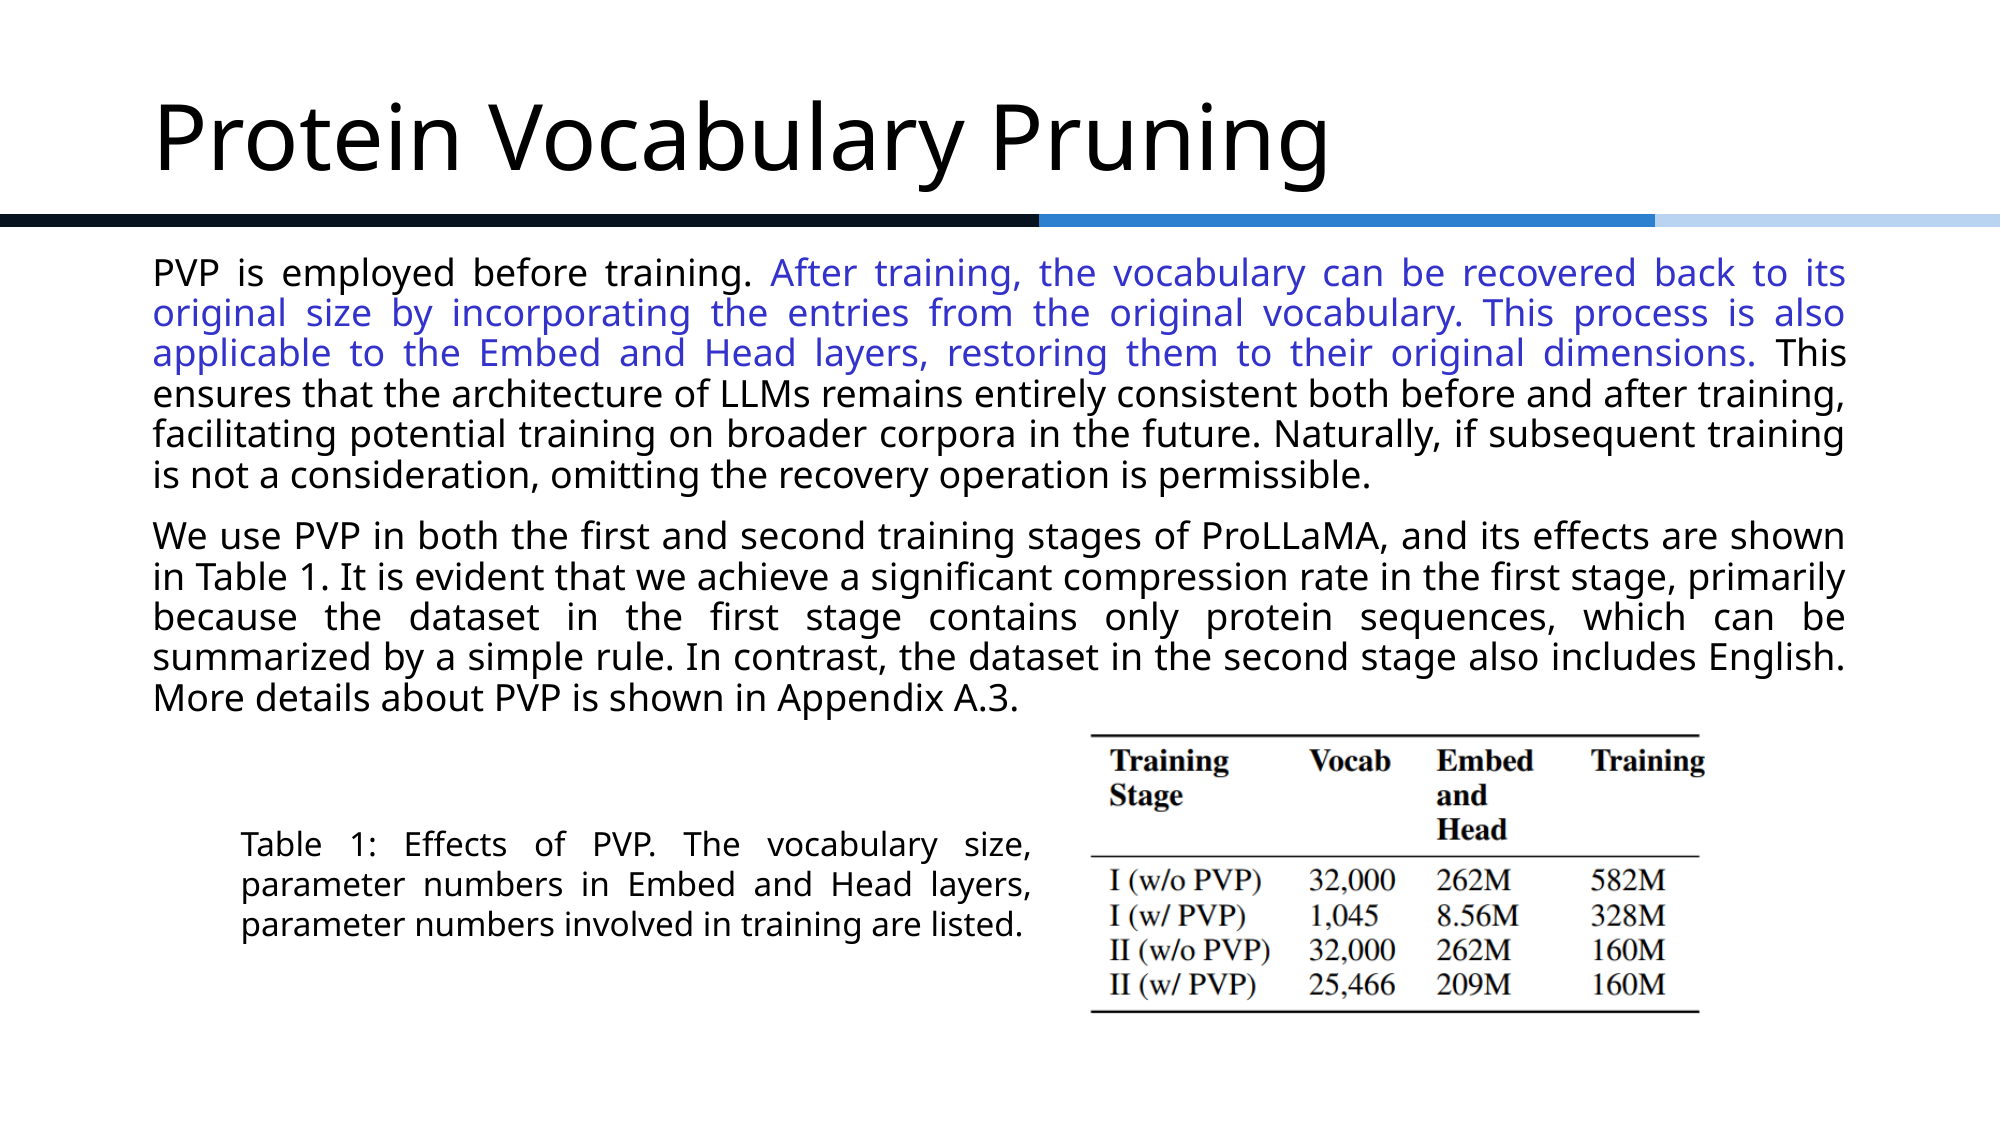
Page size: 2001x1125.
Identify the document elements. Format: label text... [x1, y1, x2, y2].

text_box Table 1: Effects of PVP. The vocabulary size, parameter numbers in Embed and Head layers, parameter numbers involved in training are listed. [225, 816, 1049, 951]
list PVP is employed before training. After training, the vocabulary can be recovered back to its original size by incorporating the entries from the original vocabulary. This process is also applicable to the Embed and Head layers, restoring them to their original dimensions. This ensures that the architecture of LLMs remains entirely consistent both before and after training, facilitating potential training on broader corpora in the future. Naturally, if subsequent training is not a consideration, omitting the recovery operation is permissible. We use PVP in both the first and second training stages of ProLLaMA, and its effects are shown in Table 1. It is evident that we achieve a significant compression rate in the first stage, primarily because the dataset in the first stage contains only protein sequences, which can be summarized by a simple rule. In contrast, the dataset in the second stage also includes English. More details about PVP is shown in Appendix A.3. [137, 246, 1863, 1014]
title Protein Vocabulary Pruning [137, 59, 1863, 221]
picture [1086, 730, 1706, 1014]
